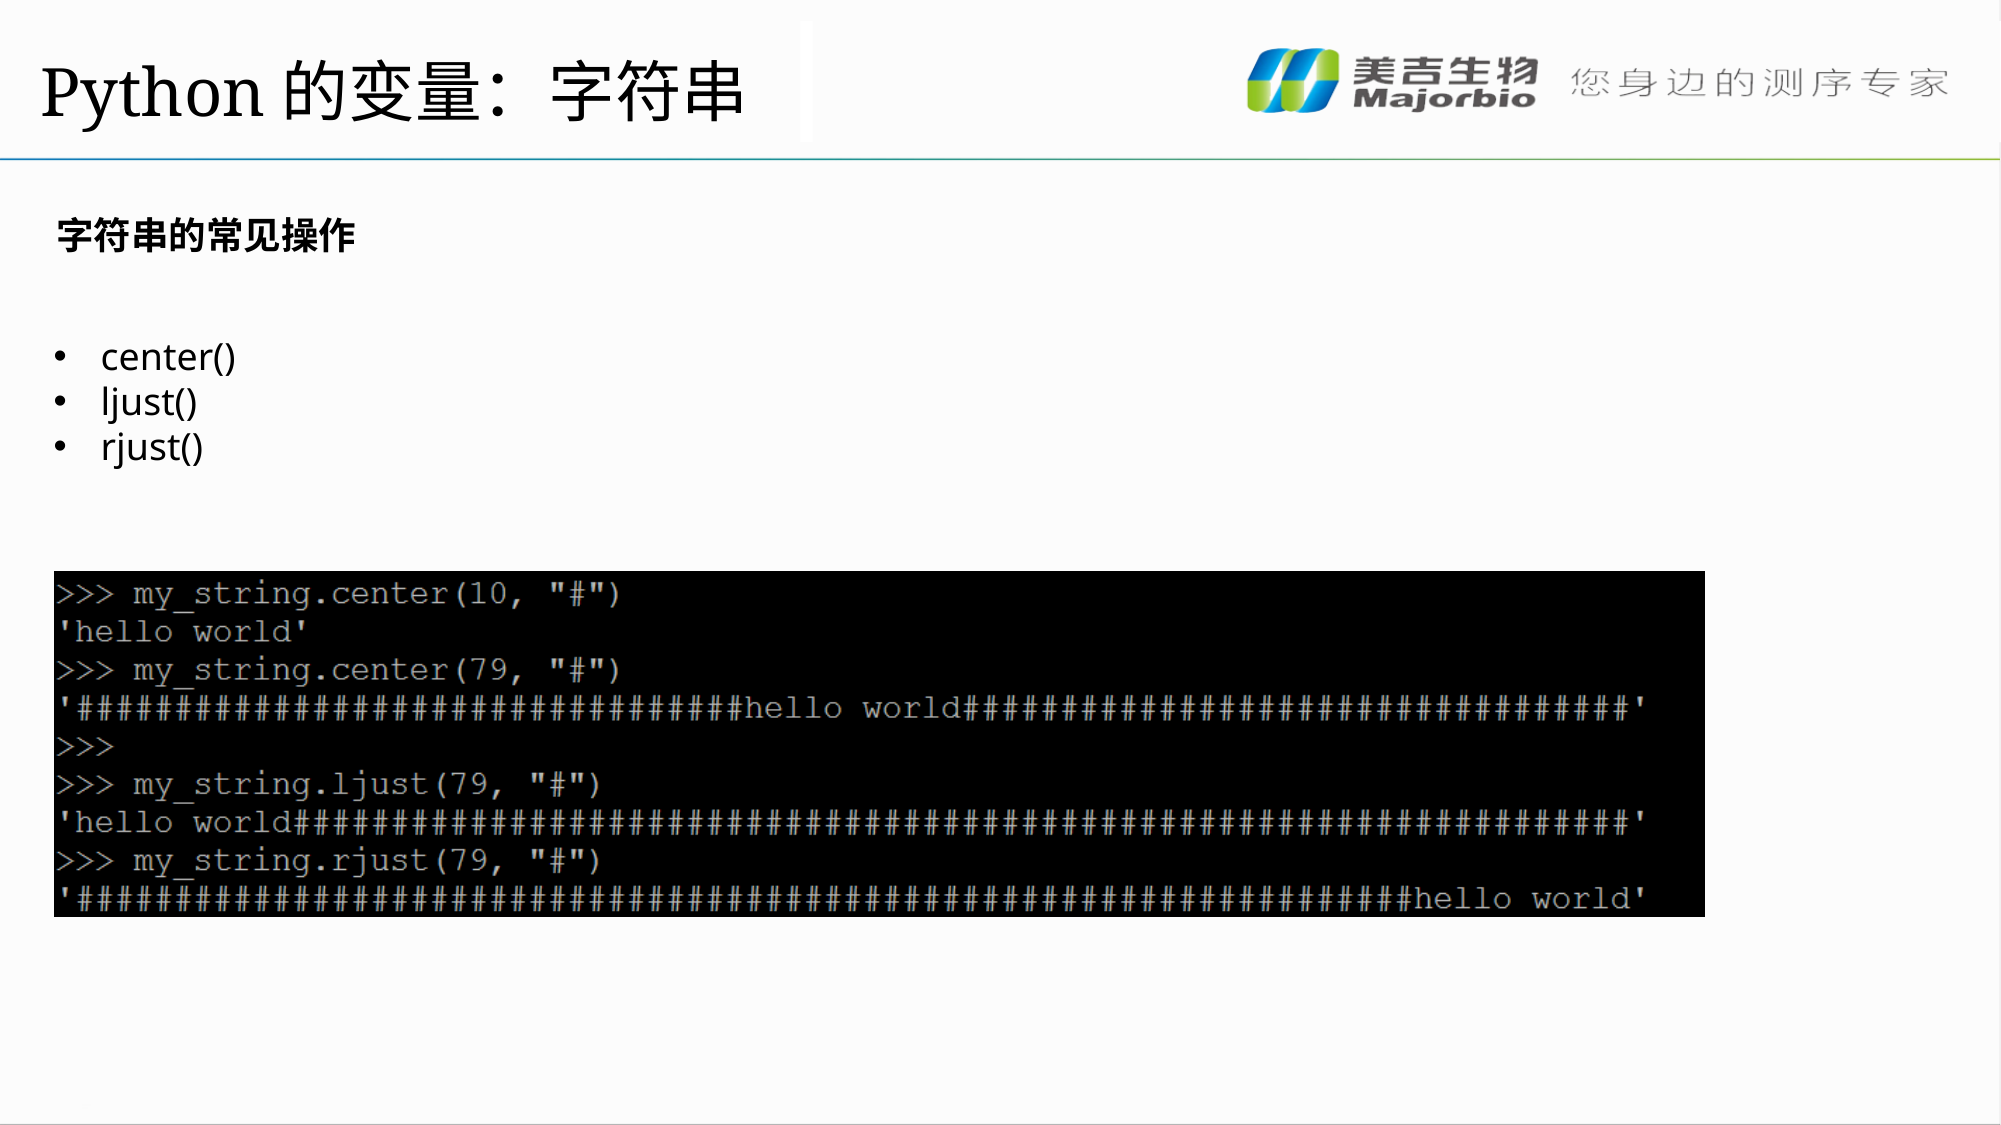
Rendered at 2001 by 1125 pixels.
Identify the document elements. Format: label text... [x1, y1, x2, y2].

text_box Python的变量：字符串 [25, 42, 764, 138]
picture [0, 0, 2001, 1125]
text_box center() ljust() rjust() [38, 325, 474, 476]
text_box 字符串的常见操作 [41, 204, 372, 265]
